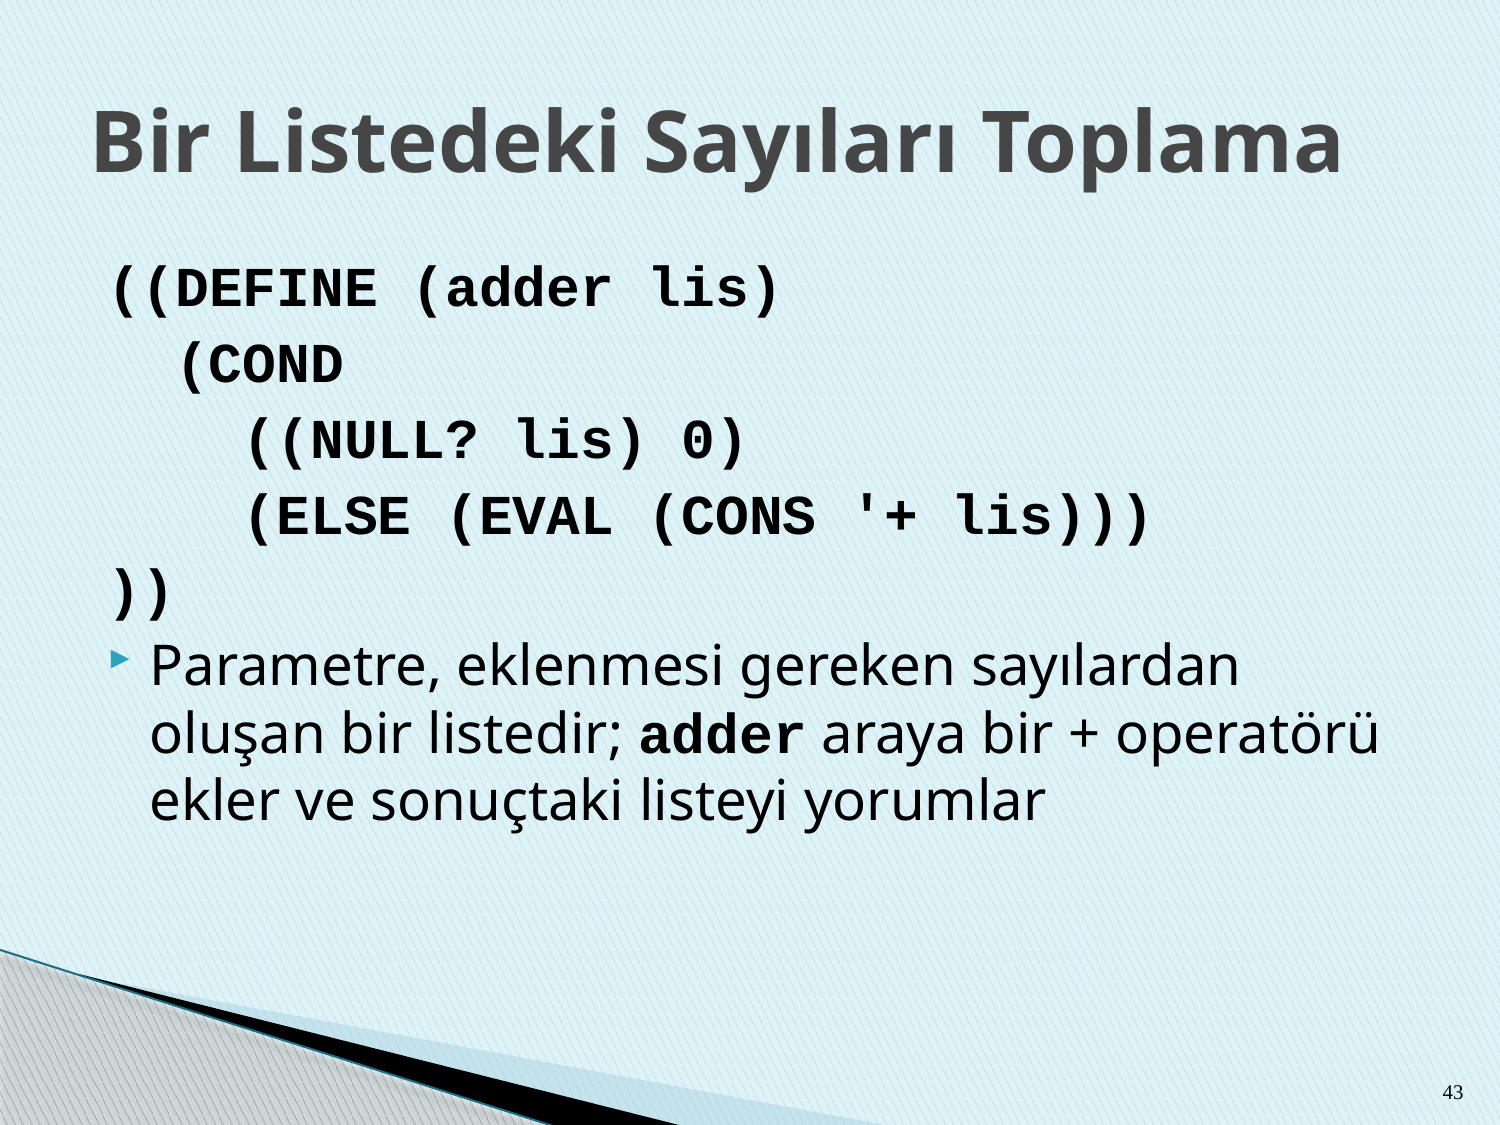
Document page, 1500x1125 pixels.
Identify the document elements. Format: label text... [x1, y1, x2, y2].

slide_number 43 [1418, 1051, 1479, 1112]
list ((DEFINE (adder lis) (COND ((NULL? lis) 0) (ELSE (EVAL (CONS '+ lis))) )) Parametre, eklenmesi gereken sayılardan oluşan bir listedir; adder araya bir + operatörü ekler ve sonuçtaki listeyi yorumlar [75, 243, 1425, 986]
title Bir Listedeki Sayıları Toplama [75, 45, 1425, 233]
